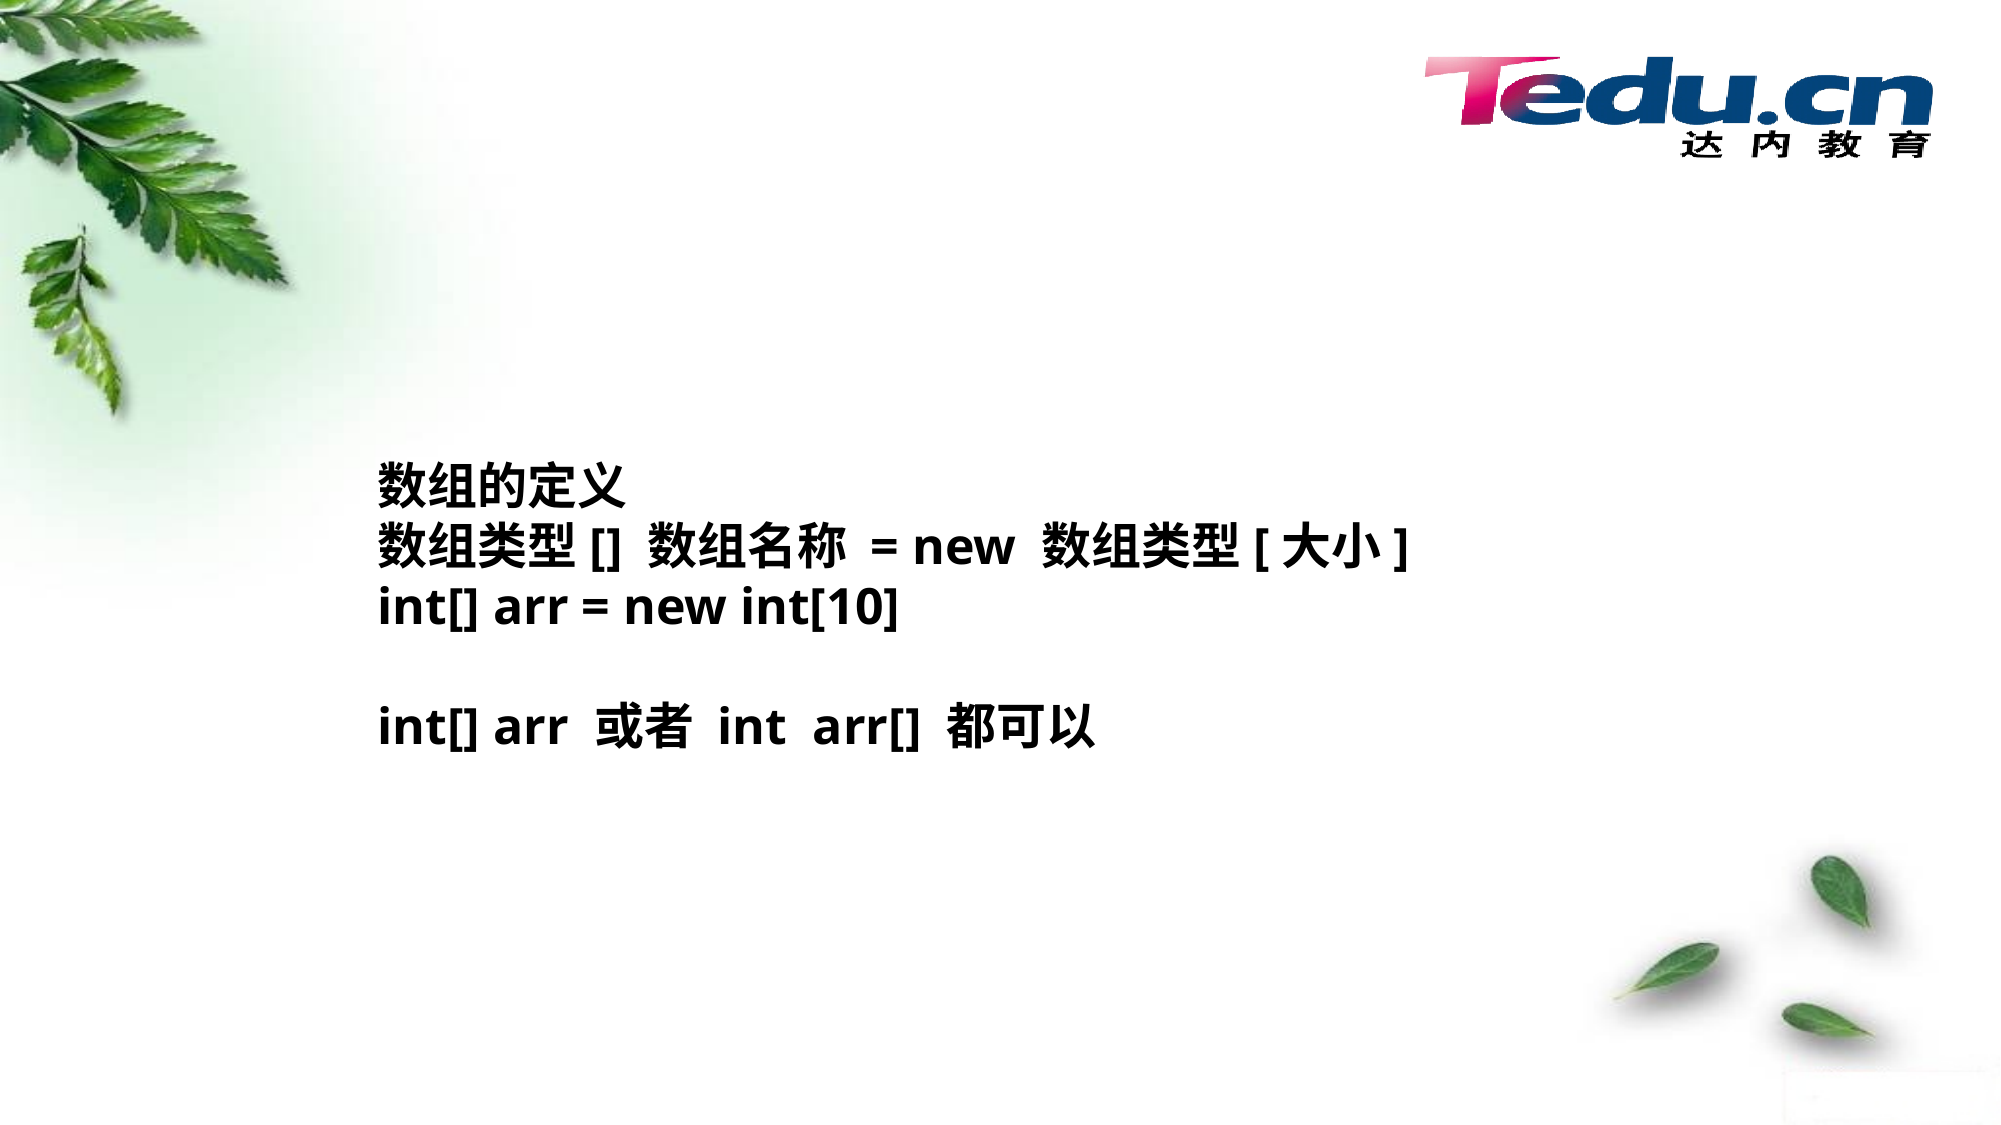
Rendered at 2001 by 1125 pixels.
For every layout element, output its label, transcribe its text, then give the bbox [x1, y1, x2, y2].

text_box 数组的定义 数组类型[] 数组名称 = new 数组类型[大小] int[] arr = new int[10] int[] arr 或者 int arr[] 都可以 [362, 447, 1512, 762]
picture [0, 0, 2001, 1125]
